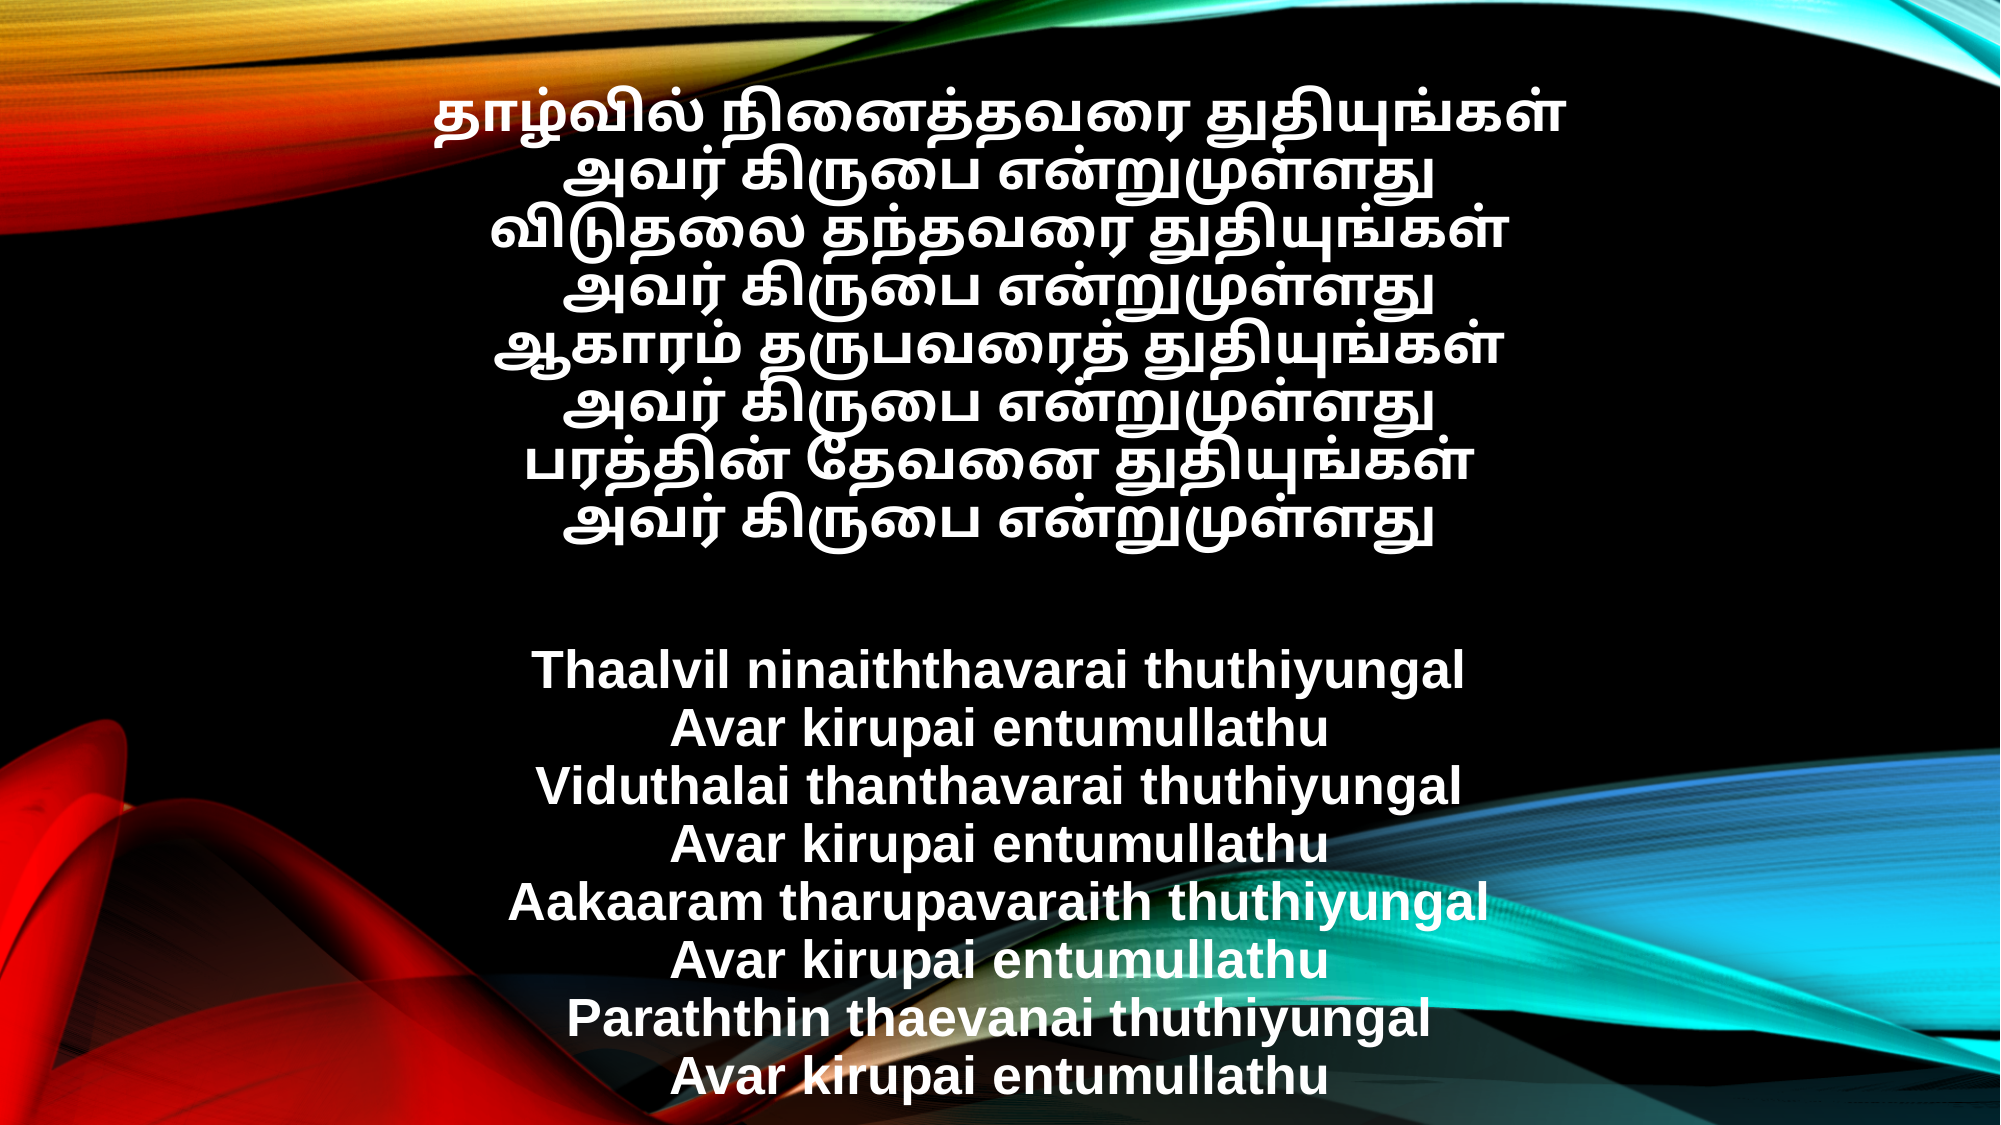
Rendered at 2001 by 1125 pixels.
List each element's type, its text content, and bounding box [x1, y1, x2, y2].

subtitle தாழ்வில் நினைத்தவரை துதியுங்கள் அவர் கிருபை என்றுமுள்ளது விடுதலை தந்தவரை துதியுங்கள் அவர் கிருபை என்றுமுள்ளது ஆகாரம் தருபவரைத் துதியுங்கள் அவர் கிருபை என்றுமுள்ளது பரத்தின் தேவனை துதியுங்கள் அவர் கிருபை என்றுமுள்ளது Thaalvil ninaiththavarai thuthiyungal Avar kirupai entumullathu Viduthalai thanthavarai thuthiyungal Avar kirupai entumullathu Aakaaram tharupavaraith thuthiyungal Avar kirupai entumullathu Paraththin thaevanai thuthiyungal Avar kirupai entumullathu [0, 0, 2000, 1125]
